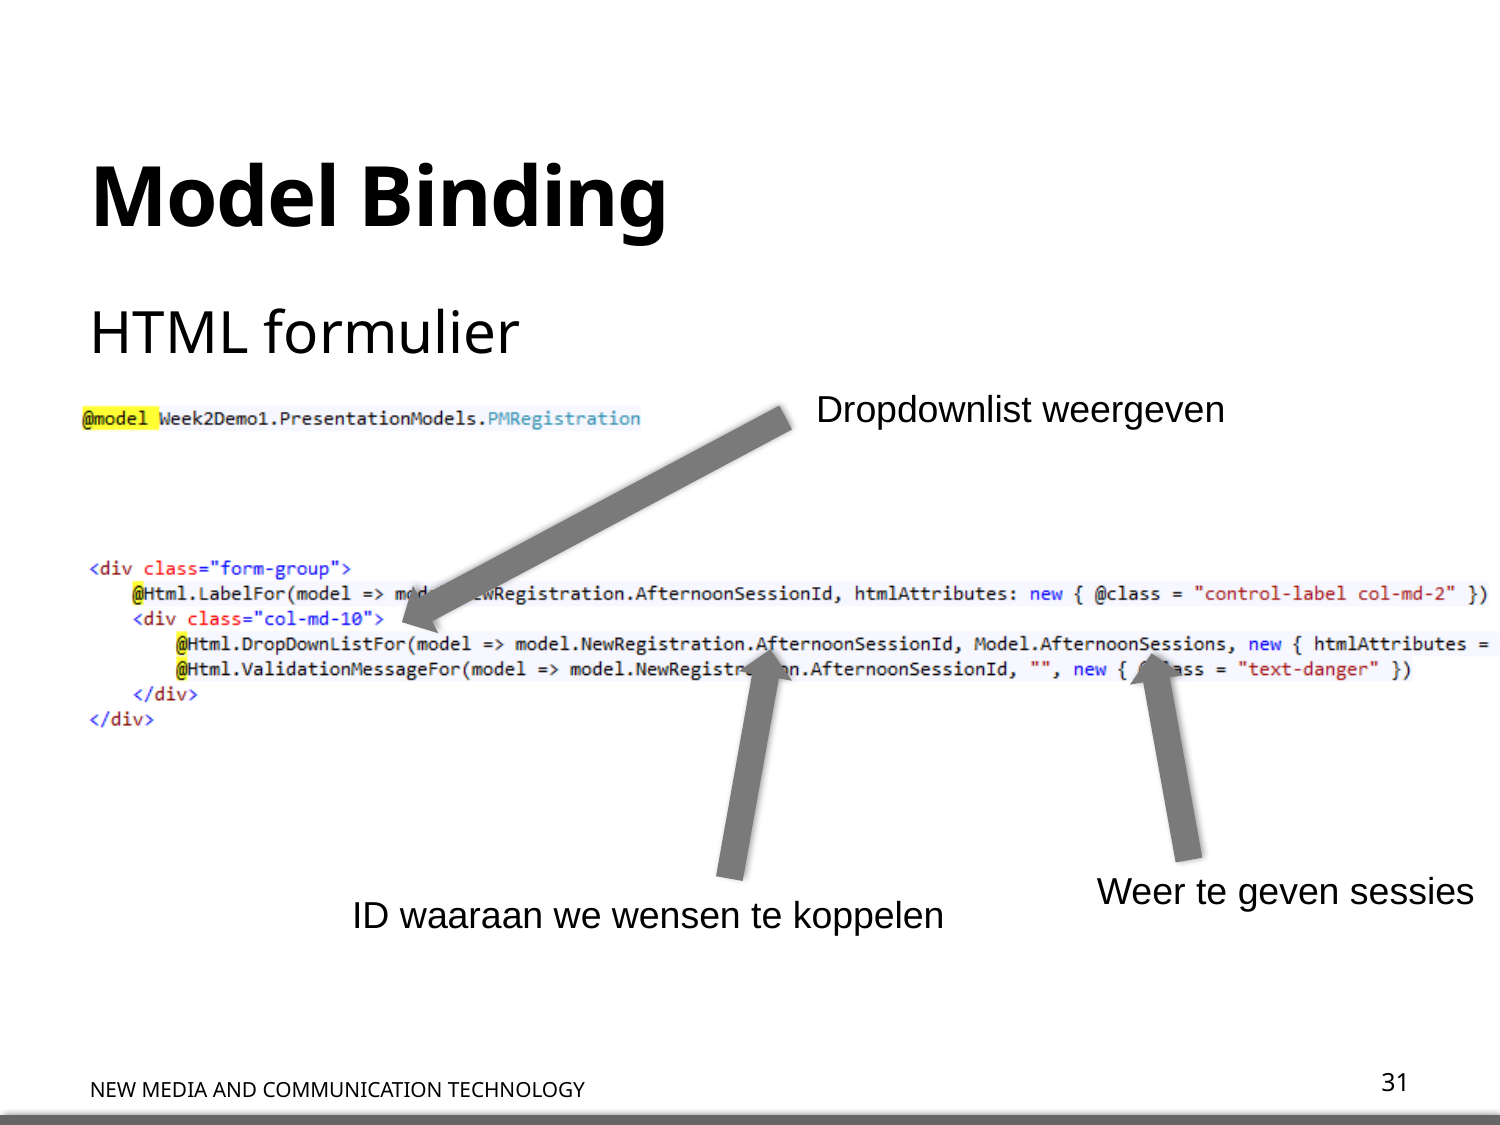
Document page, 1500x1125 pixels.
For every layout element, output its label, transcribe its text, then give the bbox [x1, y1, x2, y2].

list HTML formulier [75, 287, 1425, 540]
title Model Binding [75, 25, 1425, 250]
text_box [1155, 758, 1204, 859]
slide_number 31 [1146, 1068, 1425, 1108]
text_box ID waaraan we wensen te koppelen [337, 883, 960, 944]
picture [74, 541, 1500, 751]
picture [74, 388, 649, 448]
text_box Dropdownlist weergeven [801, 377, 1241, 438]
text_box [715, 758, 766, 883]
text_box Weer te geven sessies [1082, 859, 1490, 920]
text_box [534, 404, 793, 535]
list HTML formulier [75, 753, 1425, 1005]
